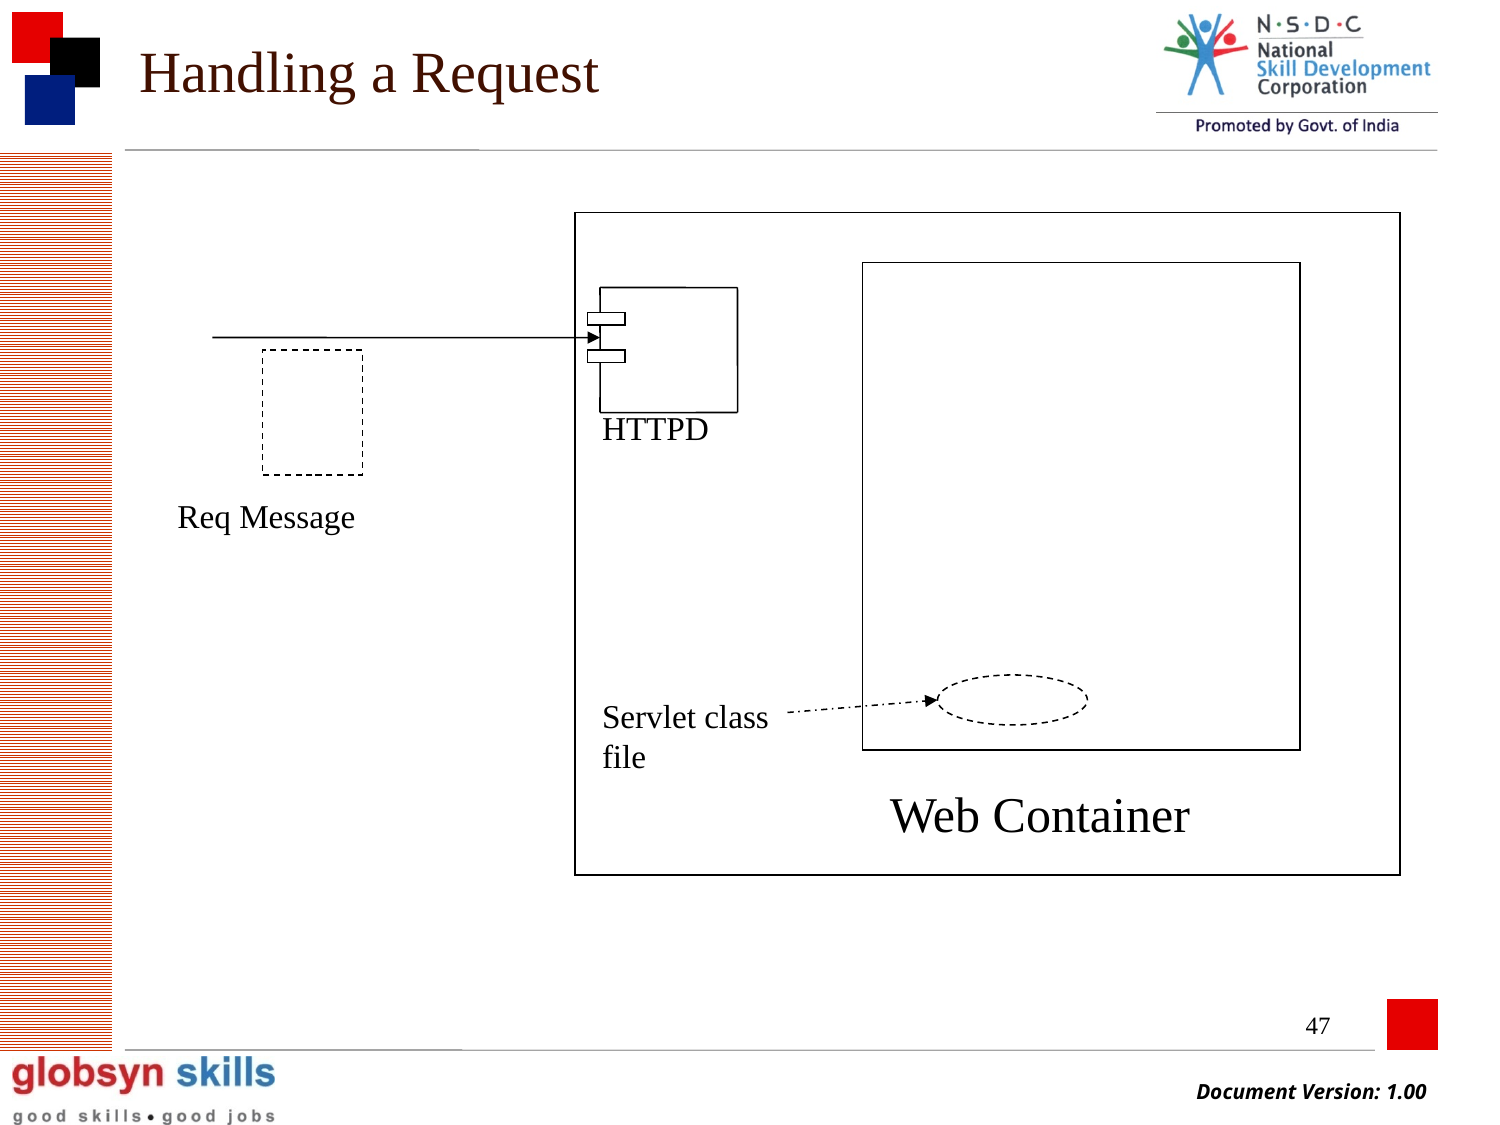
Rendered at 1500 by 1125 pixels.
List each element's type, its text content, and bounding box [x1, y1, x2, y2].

picture [1387, 999, 1438, 1050]
picture [12, 1056, 275, 1125]
text_box HTTPD [587, 399, 800, 455]
text_box [862, 262, 1300, 750]
text_box [574, 212, 1400, 875]
text_box Handling a Request [124, 0, 1475, 138]
text_box [587, 312, 625, 325]
text_box [262, 350, 363, 475]
text_box Servlet class file [587, 687, 825, 783]
picture [12, 12, 63, 63]
text_box [212, 331, 601, 344]
text_box Web Container [875, 774, 1275, 850]
text_box [587, 349, 625, 363]
text_box [937, 674, 1088, 725]
text_box Req Message [162, 487, 463, 543]
text_box [924, 694, 938, 708]
